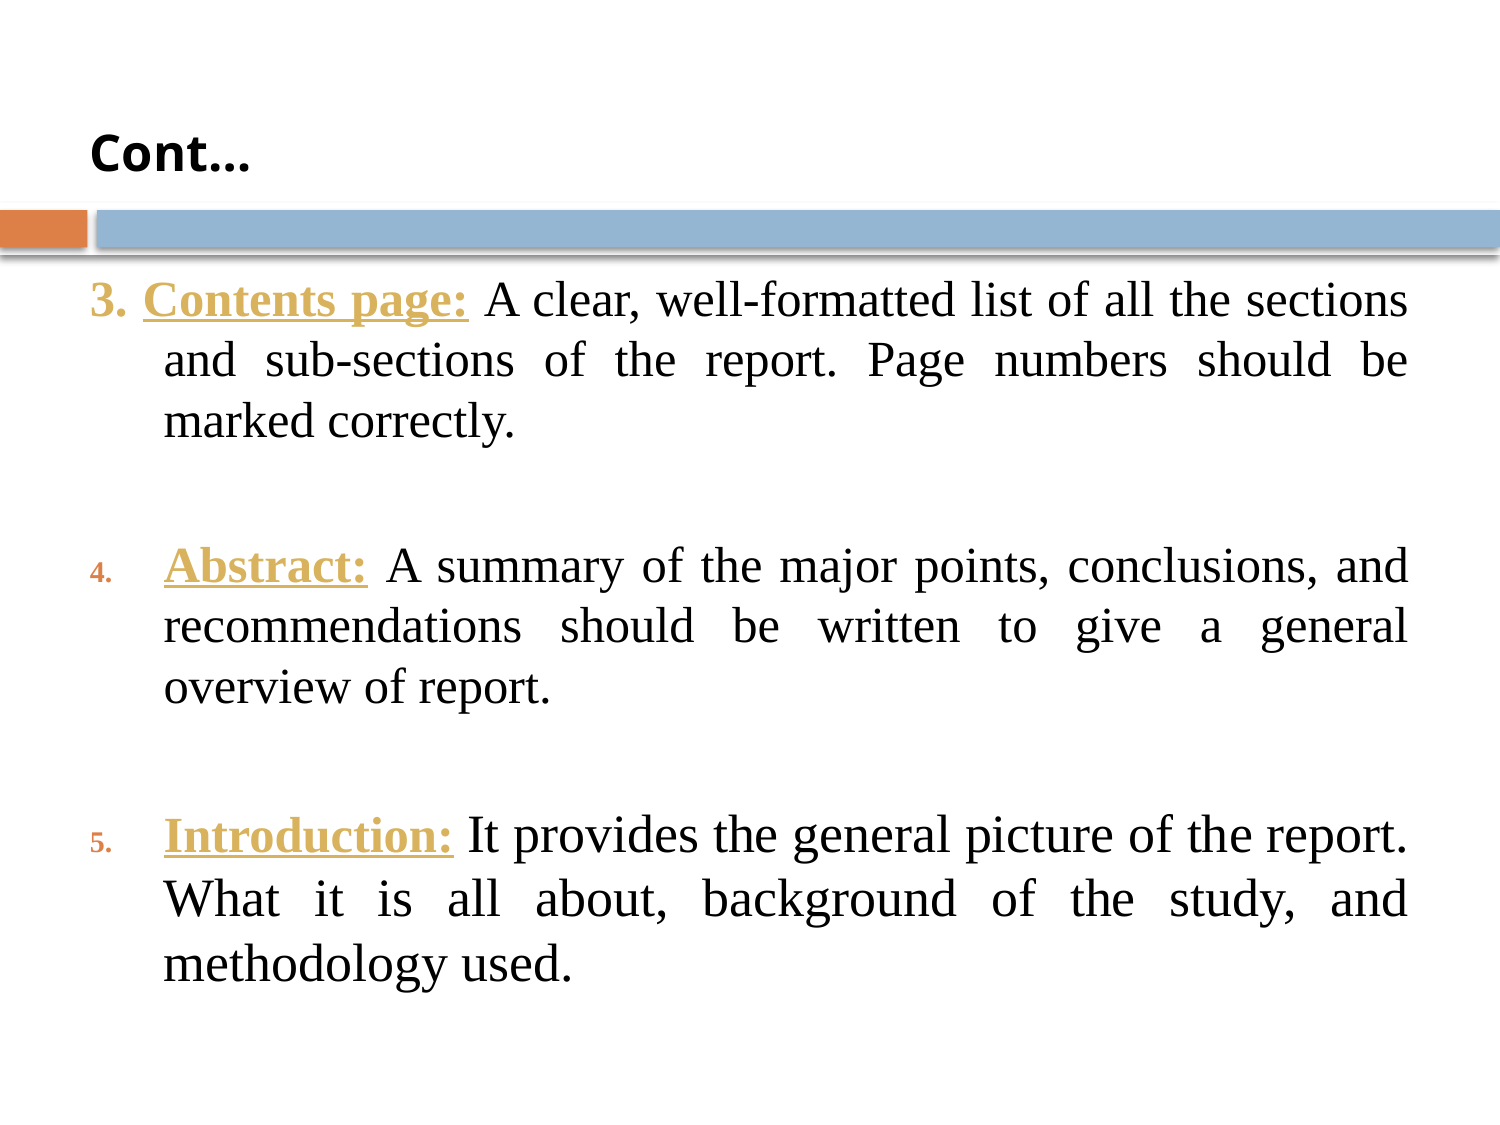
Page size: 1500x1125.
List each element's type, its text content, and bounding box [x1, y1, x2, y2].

list Cont… 3. Contents page: A clear, well-formatted list of all the sections and sub-sections of the report. Page numbers should be marked correctly. Abstract: A summary of the major points, conclusions, and recommendations should be written to give a general overview of report. Introduction: It provides the general picture of the report. What it is all about, background of the study, and methodology used. [75, 42, 1425, 1005]
